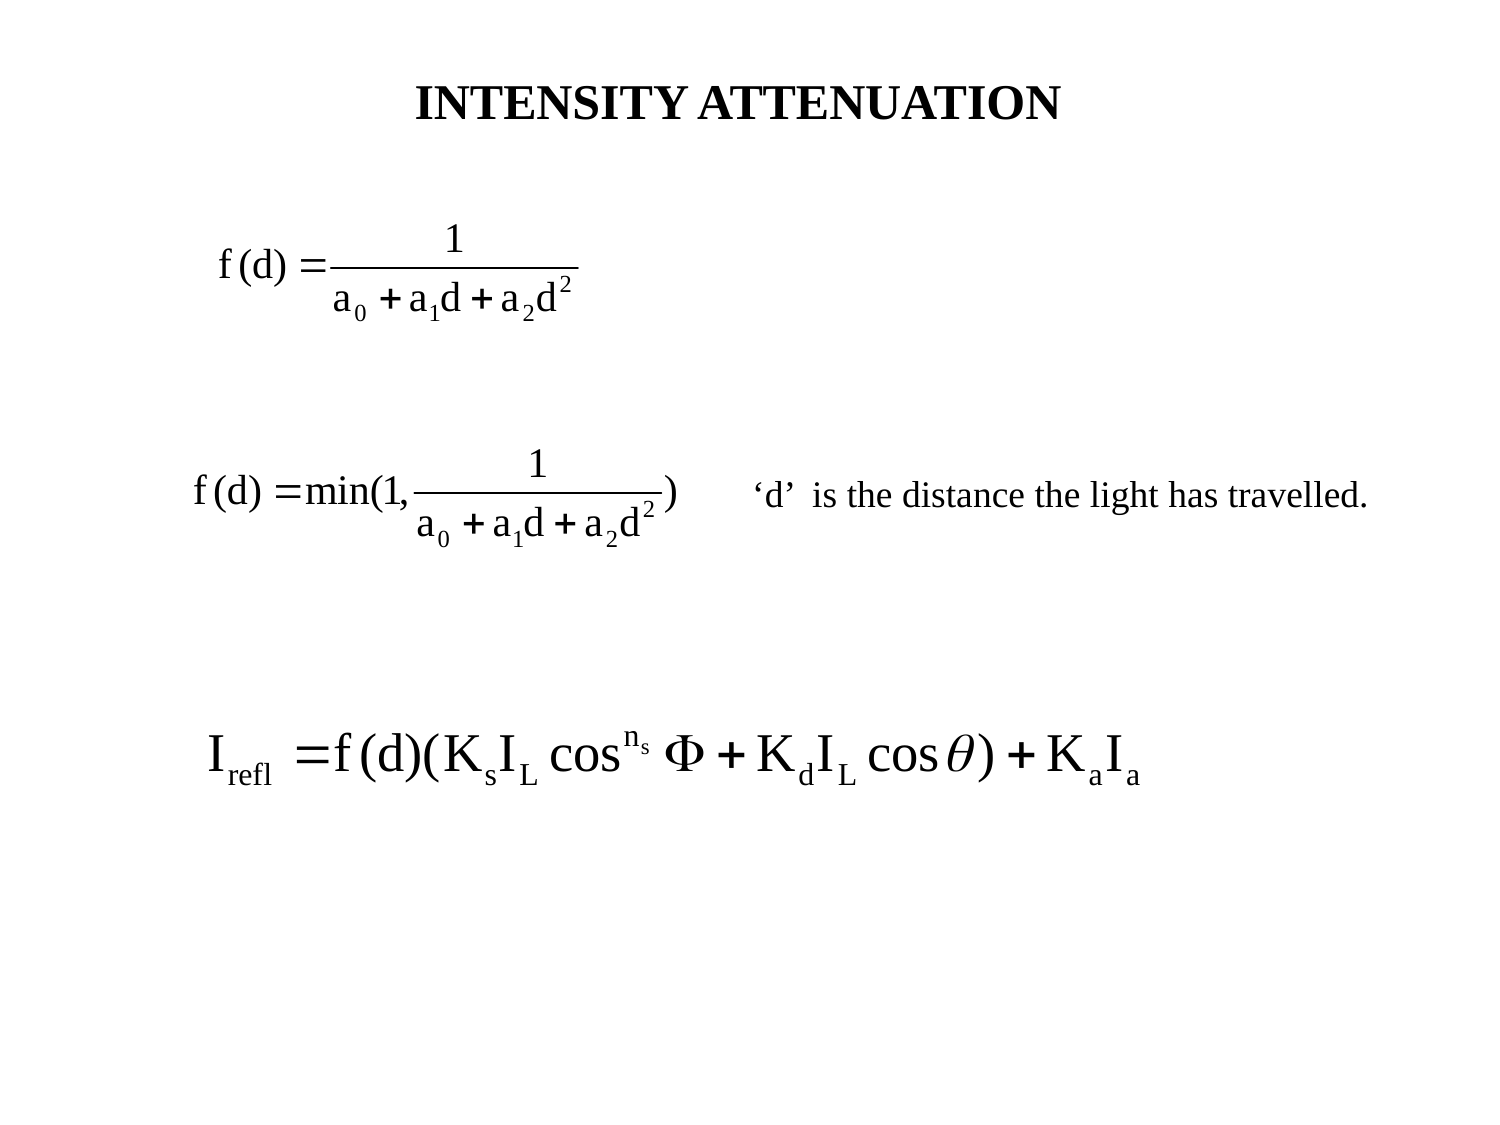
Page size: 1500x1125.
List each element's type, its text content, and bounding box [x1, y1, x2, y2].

text_box ‘d’ is the distance the light has travelled. [737, 462, 1400, 523]
text_box INTENSITY ATTENUATION [337, 62, 1225, 138]
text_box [212, 212, 588, 332]
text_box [199, 712, 1151, 800]
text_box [187, 437, 686, 557]
